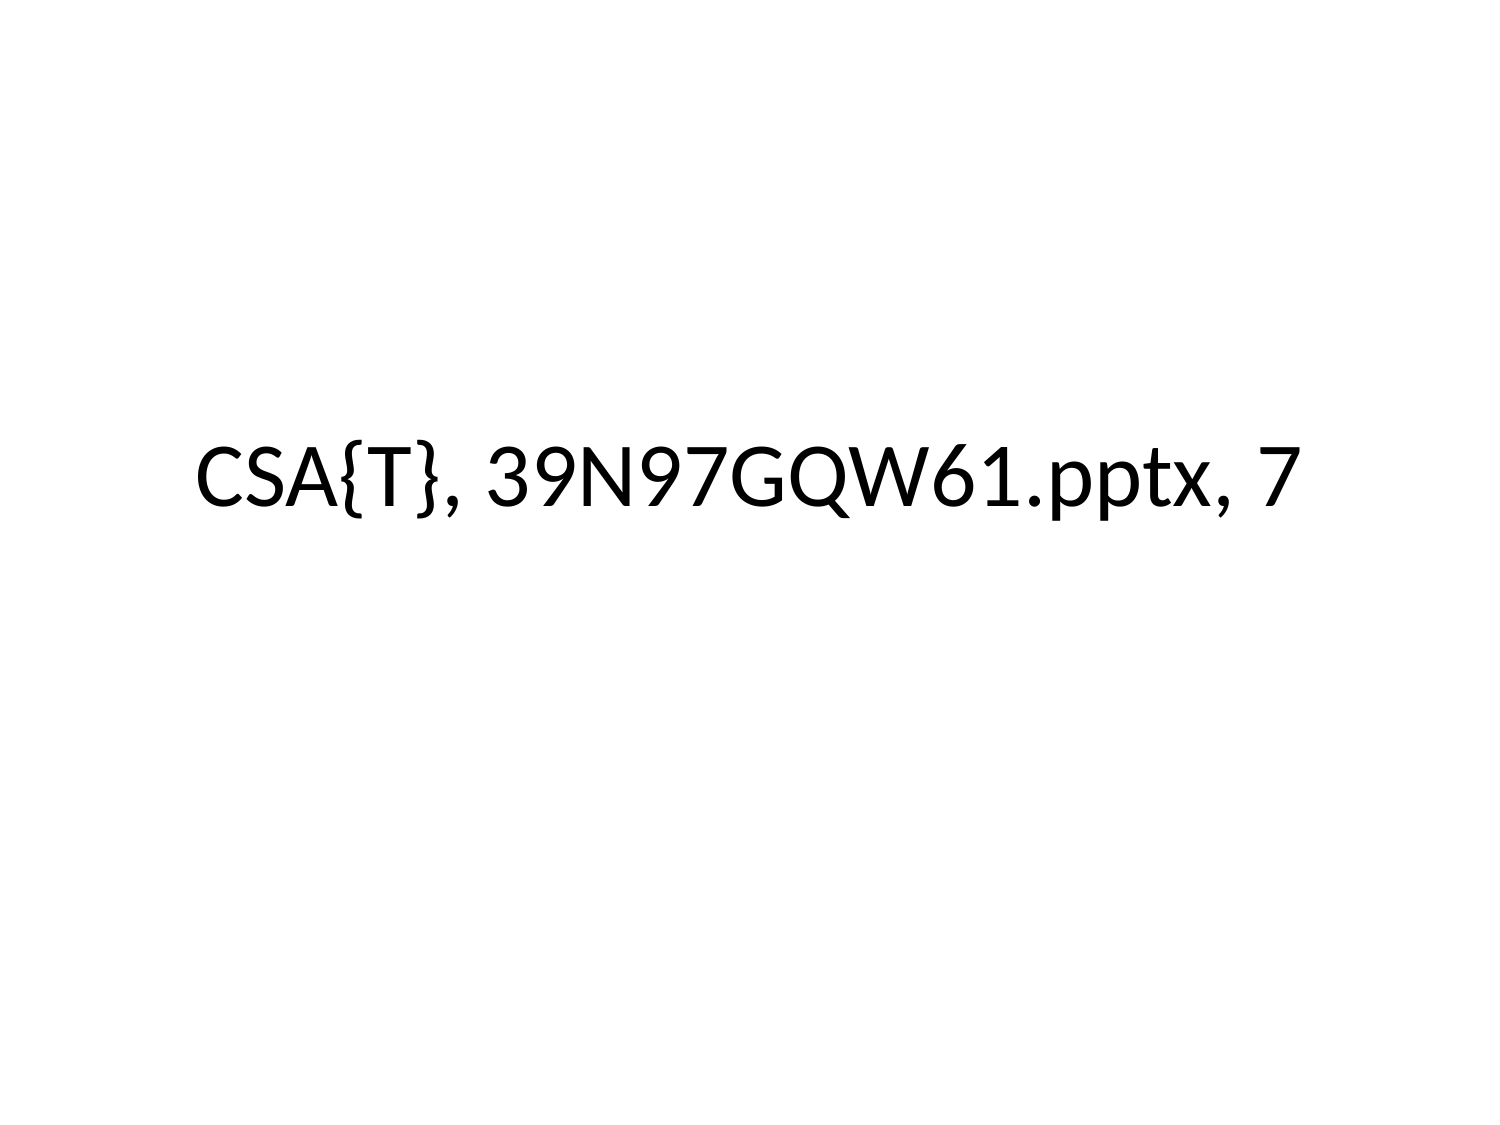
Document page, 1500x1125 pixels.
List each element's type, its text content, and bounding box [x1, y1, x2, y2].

title CSA{T}, 39N97GQW61.pptx, 7 [112, 349, 1388, 591]
